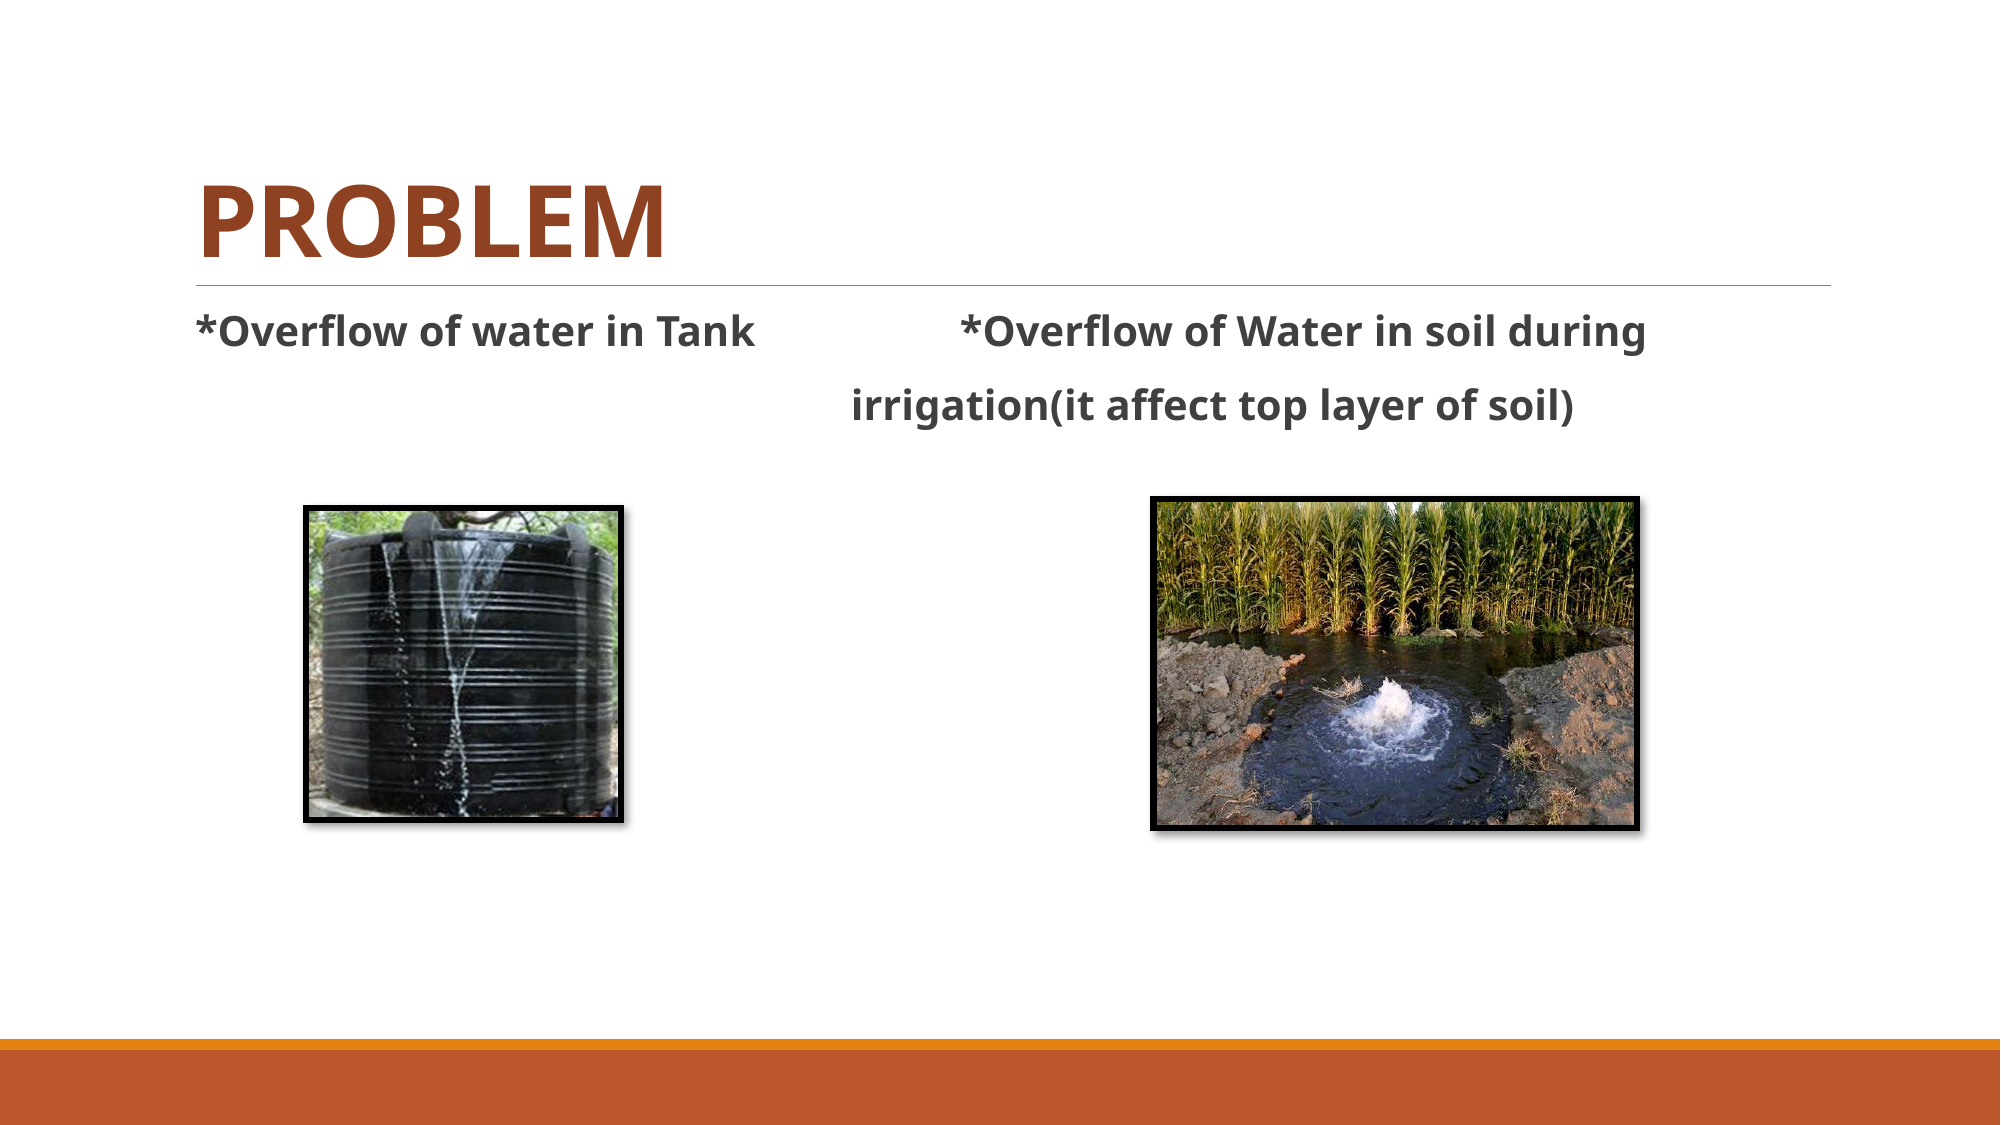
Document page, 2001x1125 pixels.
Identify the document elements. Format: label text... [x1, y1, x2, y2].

list *Overflow of water in Tank *Overflow of Water in soil during irrigation(it affect top layer of soil) [180, 302, 1830, 963]
picture [1156, 501, 1635, 826]
picture [308, 510, 619, 818]
title PROBLEM [180, 47, 1830, 285]
